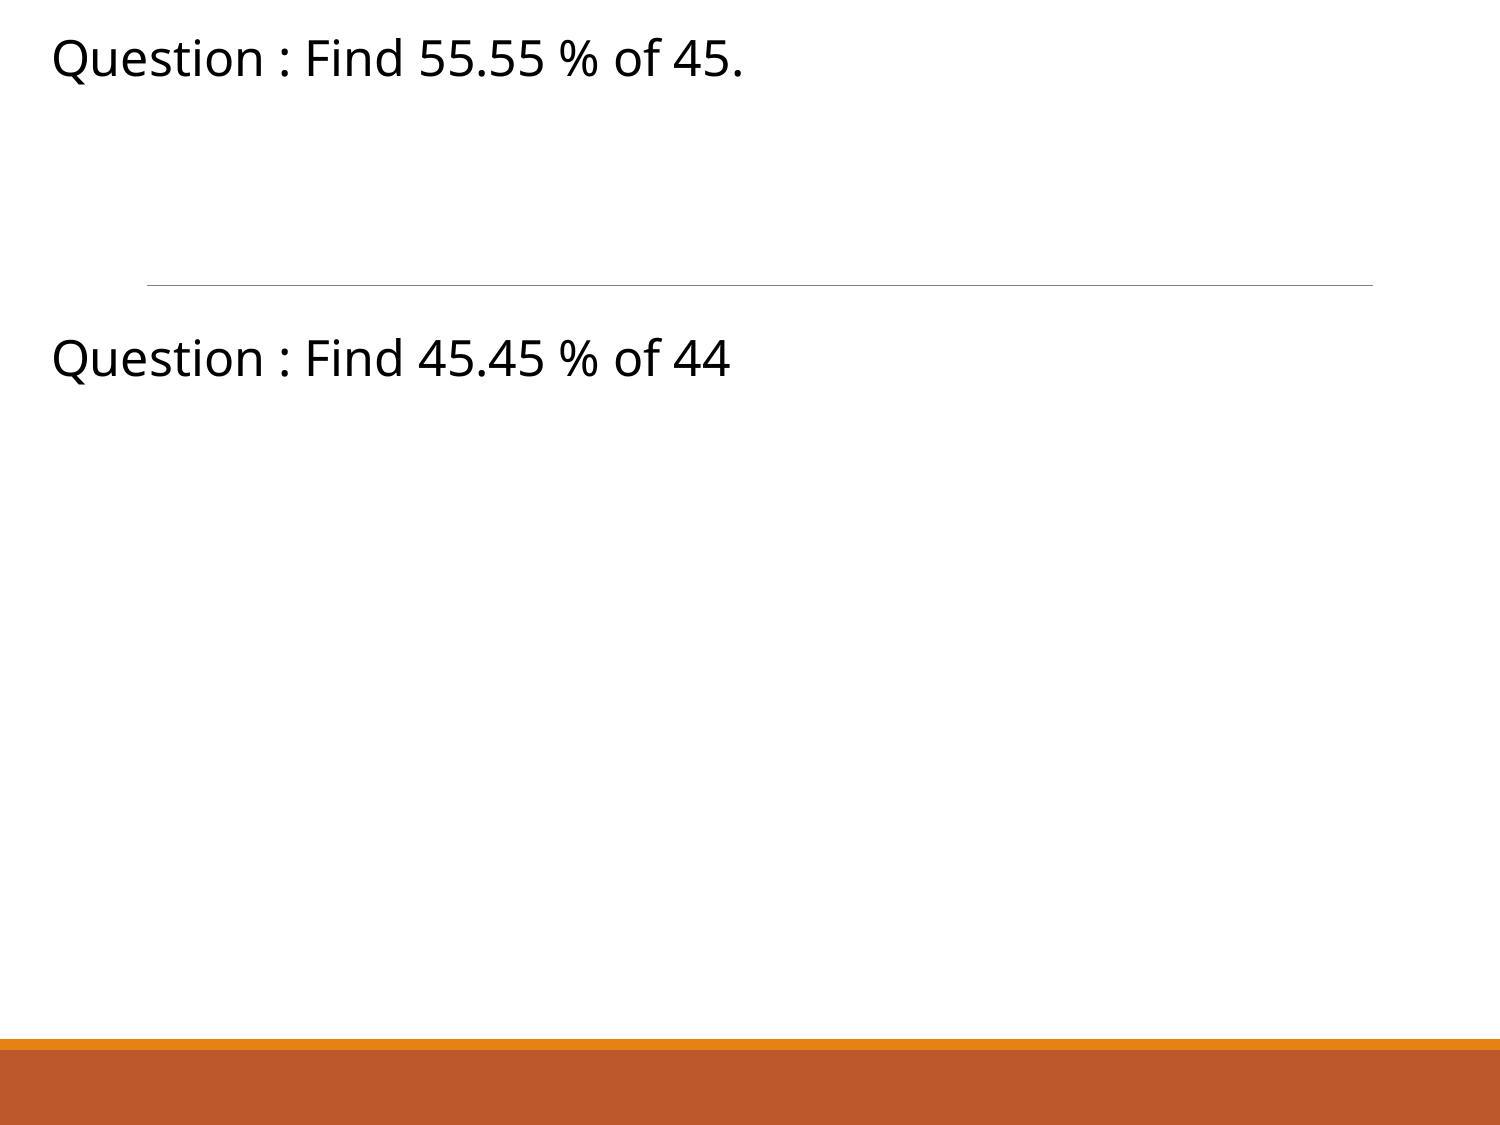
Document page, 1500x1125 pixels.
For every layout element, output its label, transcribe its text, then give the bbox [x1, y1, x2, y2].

text_box Question : Find 55.55 % of 45. Question : Find 45.45 % of 44 [36, 19, 1464, 514]
